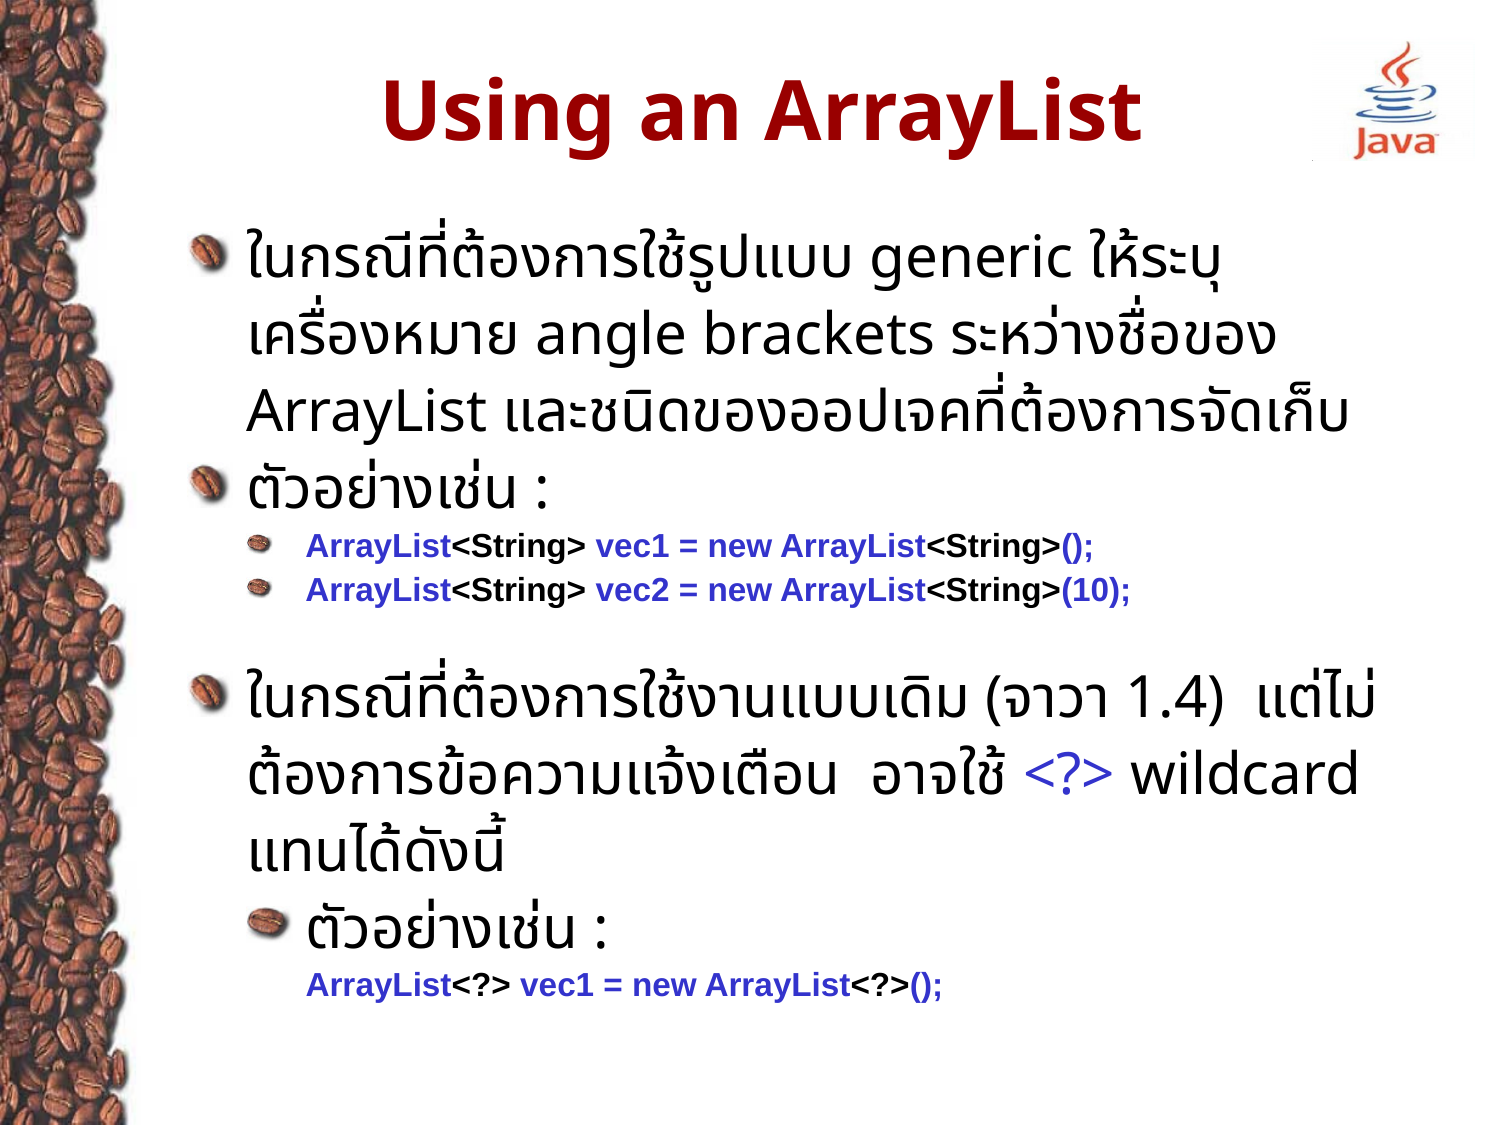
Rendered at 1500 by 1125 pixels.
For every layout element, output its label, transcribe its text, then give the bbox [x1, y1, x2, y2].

title Using an ArrayList [185, 31, 1338, 202]
list ในกรณีที่ต้องการใช้รูปแบบ generic ให้ระบุเครื่องหมาย angle brackets ระหว่างชื่อของ ArrayList และชนิดของออปเจคที่ต้องการจัดเก็บ ตัวอย่างเช่น : ArrayList<String> vec1 = new ArrayList<String>(); ArrayList<String> vec2 = new ArrayList<String>(10); ในกรณีที่ต้องการใช้งานแบบเดิม (จาวา 1.4) แต่ไม่ต้องการข้อความแจ้งเตือน อาจใช้ <?> wildcard แทนได้ดังนี้ ตัวอย่างเช่น : ArrayList<?> vec1 = new ArrayList<?>(); [187, 212, 1409, 1088]
picture [1338, 37, 1475, 161]
picture [187, 671, 233, 717]
picture [187, 231, 233, 277]
picture [0, 0, 141, 1125]
picture [246, 533, 274, 555]
picture [187, 462, 233, 508]
picture [246, 906, 293, 943]
picture [246, 577, 274, 599]
